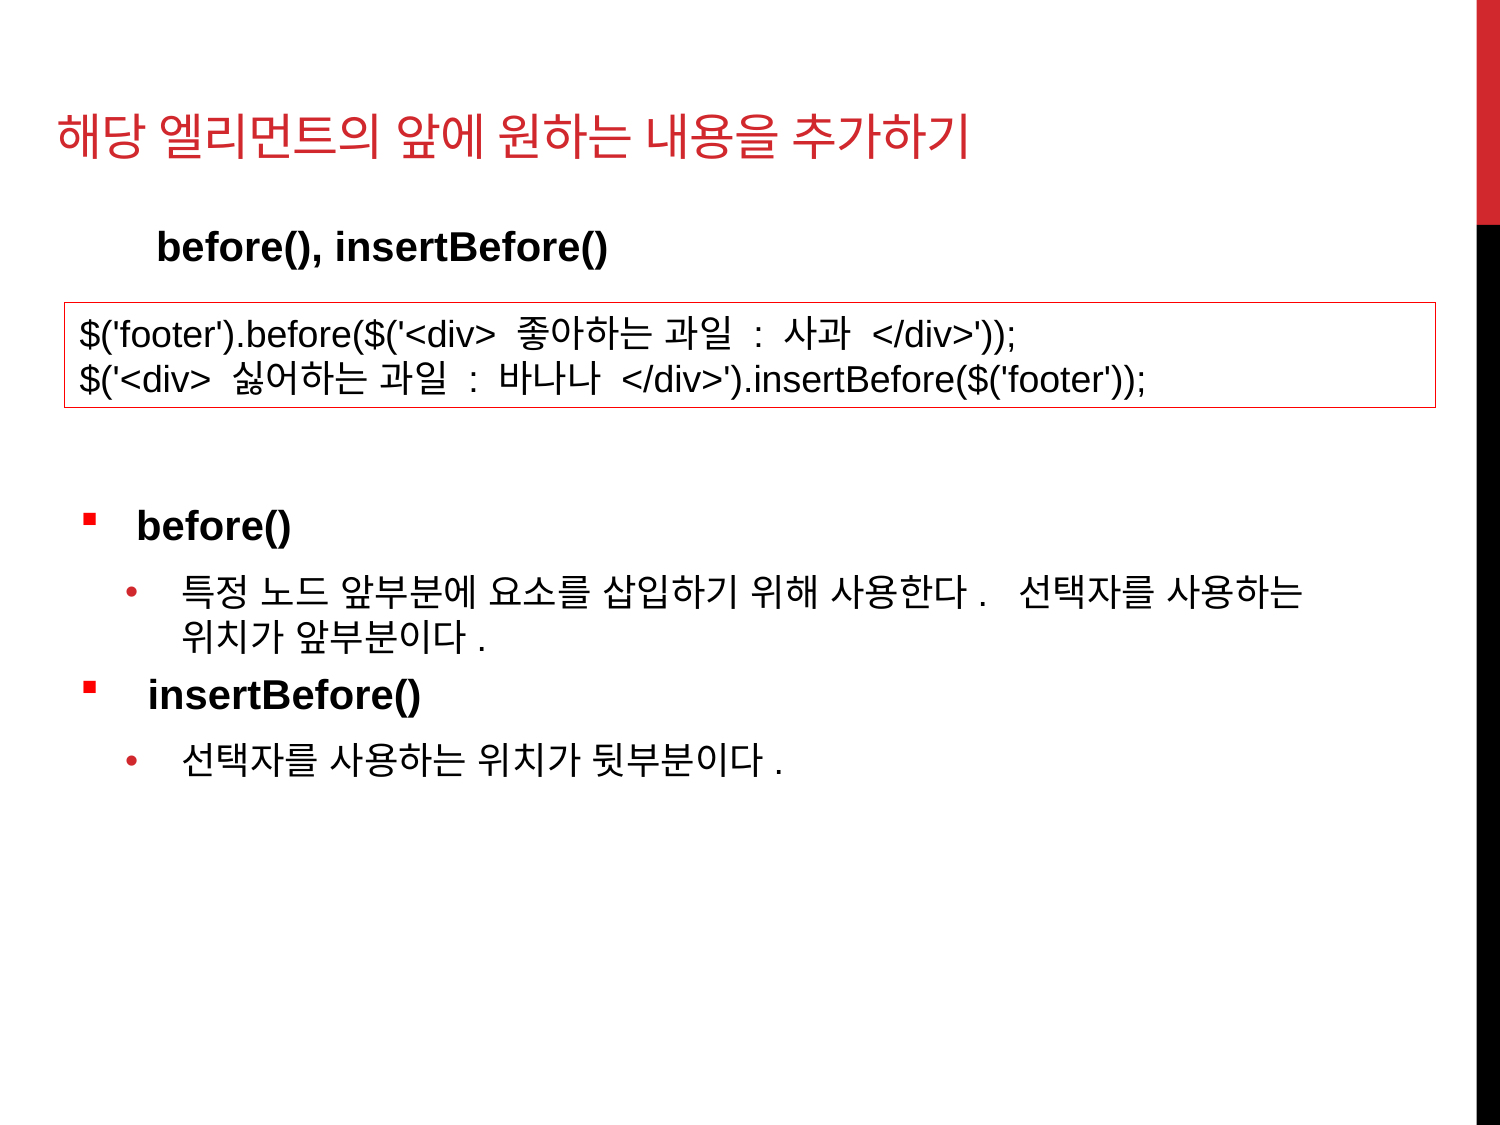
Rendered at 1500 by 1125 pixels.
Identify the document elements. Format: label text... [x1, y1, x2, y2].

text_box before(), insertBefore() [141, 212, 1362, 277]
list before() 특정 노드 앞부분에 요소를 삽입하기 위해 사용한다. 선택자를 사용하는 위치가 앞부분이다. insertBefore() 선택자를 사용하는 위치가 뒷부분이다. [64, 491, 1412, 988]
text_box $('footer').before($('<div> 좋아하는 과일 : 사과 </div>')); $('<div> 싫어하는 과일 : 바나나 </div>').insertBefore($('footer')); [64, 302, 1436, 408]
title 해당 엘리먼트의 앞에 원하는 내용을 추가하기 [41, 19, 1500, 173]
